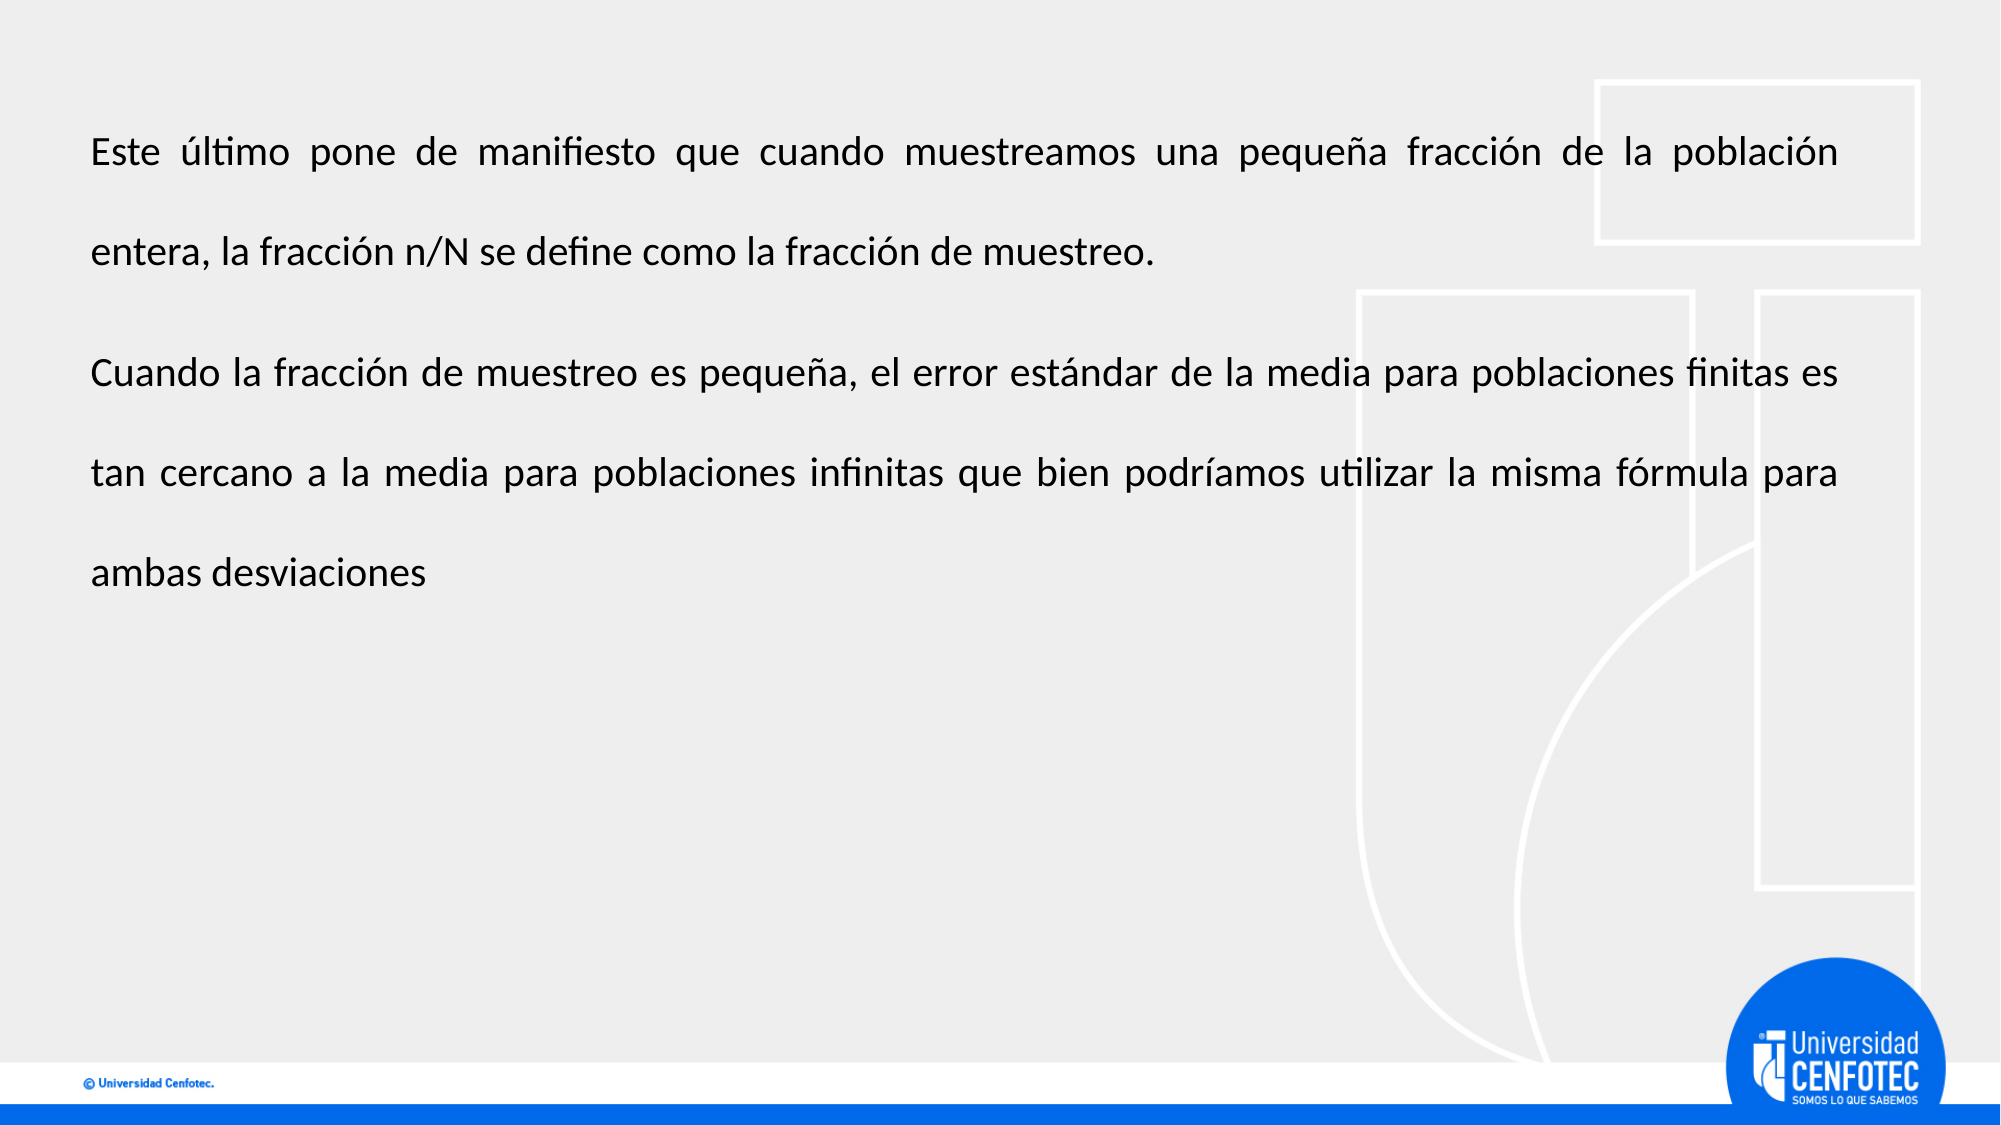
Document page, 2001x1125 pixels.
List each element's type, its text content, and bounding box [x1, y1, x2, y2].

list Este último pone de manifiesto que cuando muestreamos una pequeña fracción de la población entera, la fracción n/N se define como la fracción de muestreo. Cuando la fracción de muestreo es pequeña, el error estándar de la media para poblaciones finitas es tan cercano a la media para poblaciones infinitas que bien podríamos utilizar la misma fórmula para ambas desviaciones [75, 66, 1855, 1005]
picture [0, 0, 2001, 1125]
